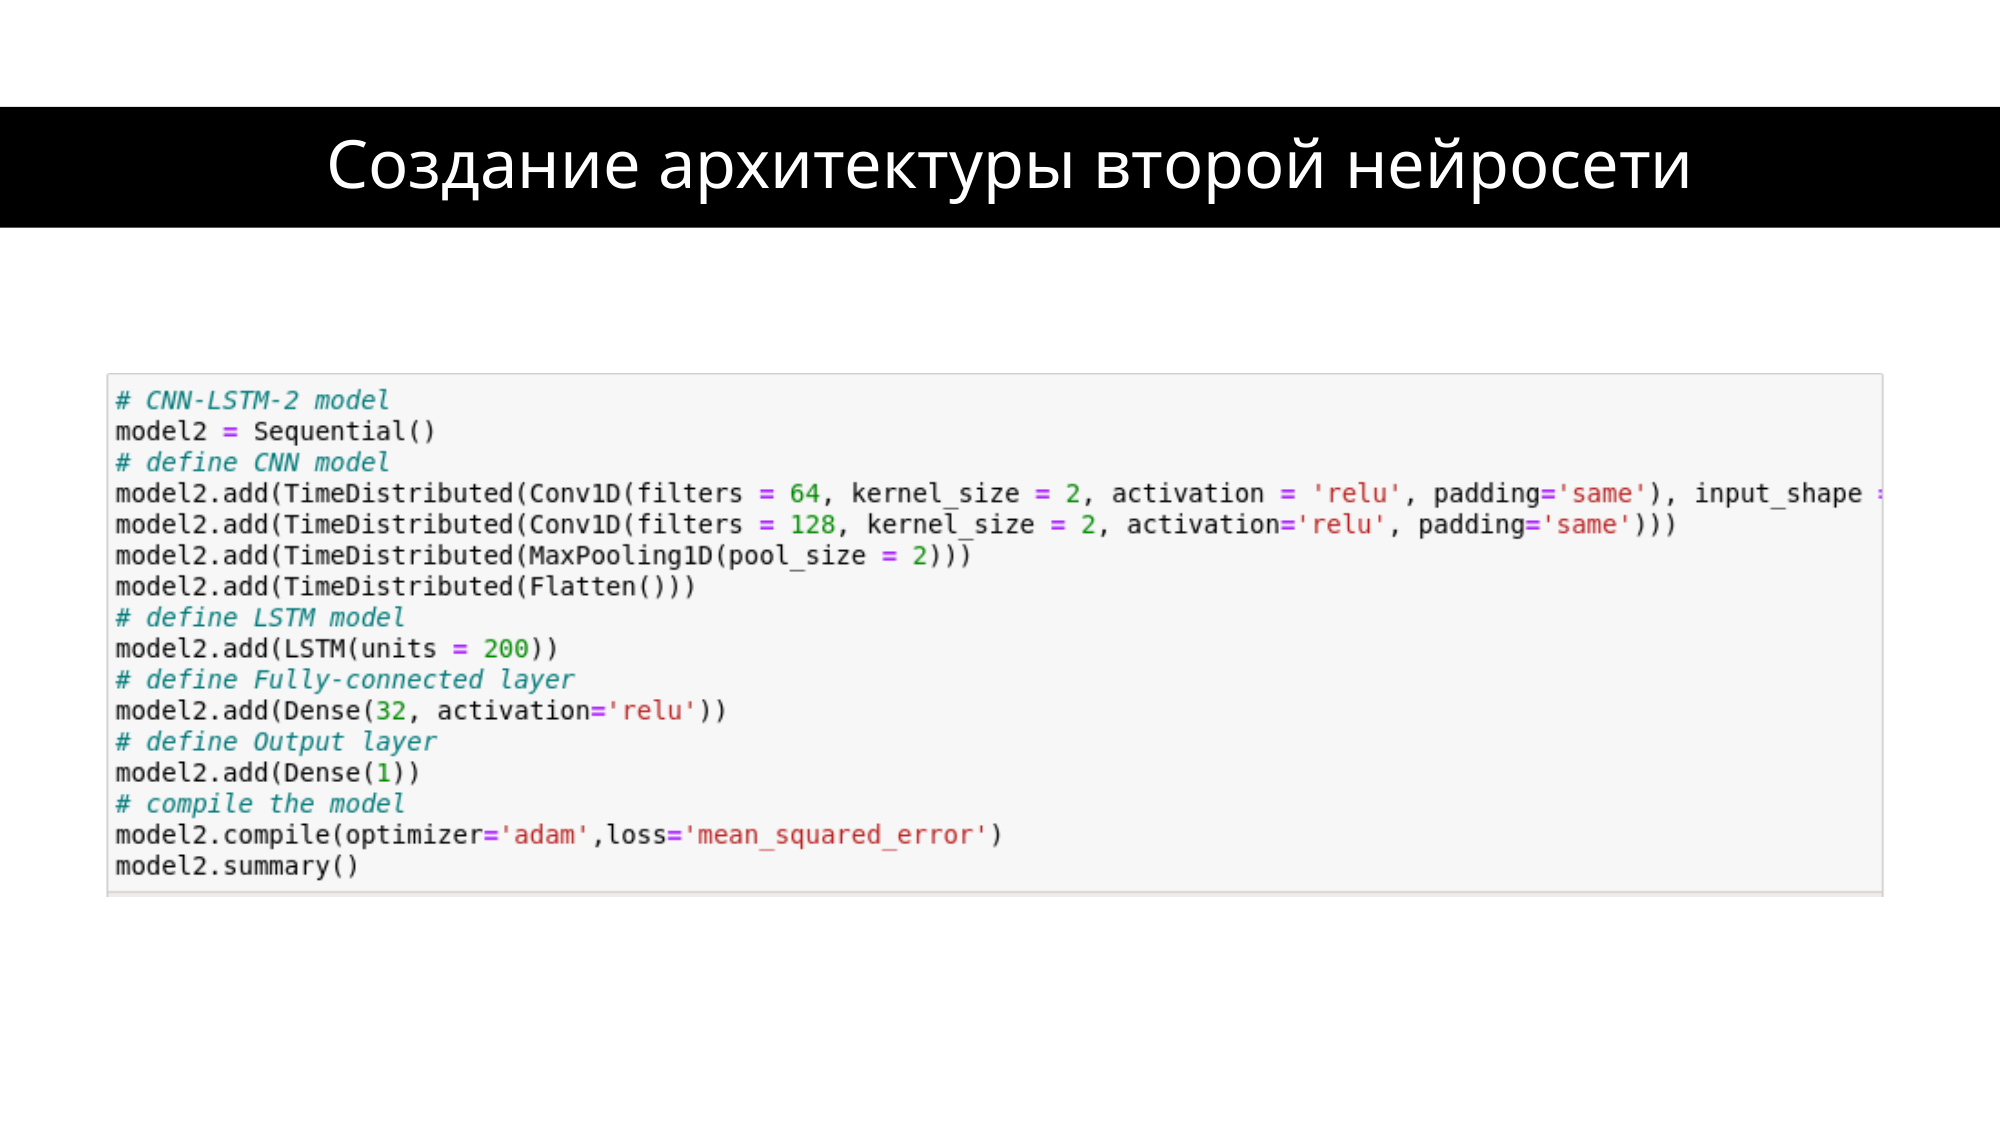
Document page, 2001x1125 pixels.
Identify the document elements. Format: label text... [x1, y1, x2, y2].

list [105, 373, 1895, 897]
text_box [0, 106, 2000, 229]
title Создание архитектуры второй нейросети [91, 105, 1931, 228]
